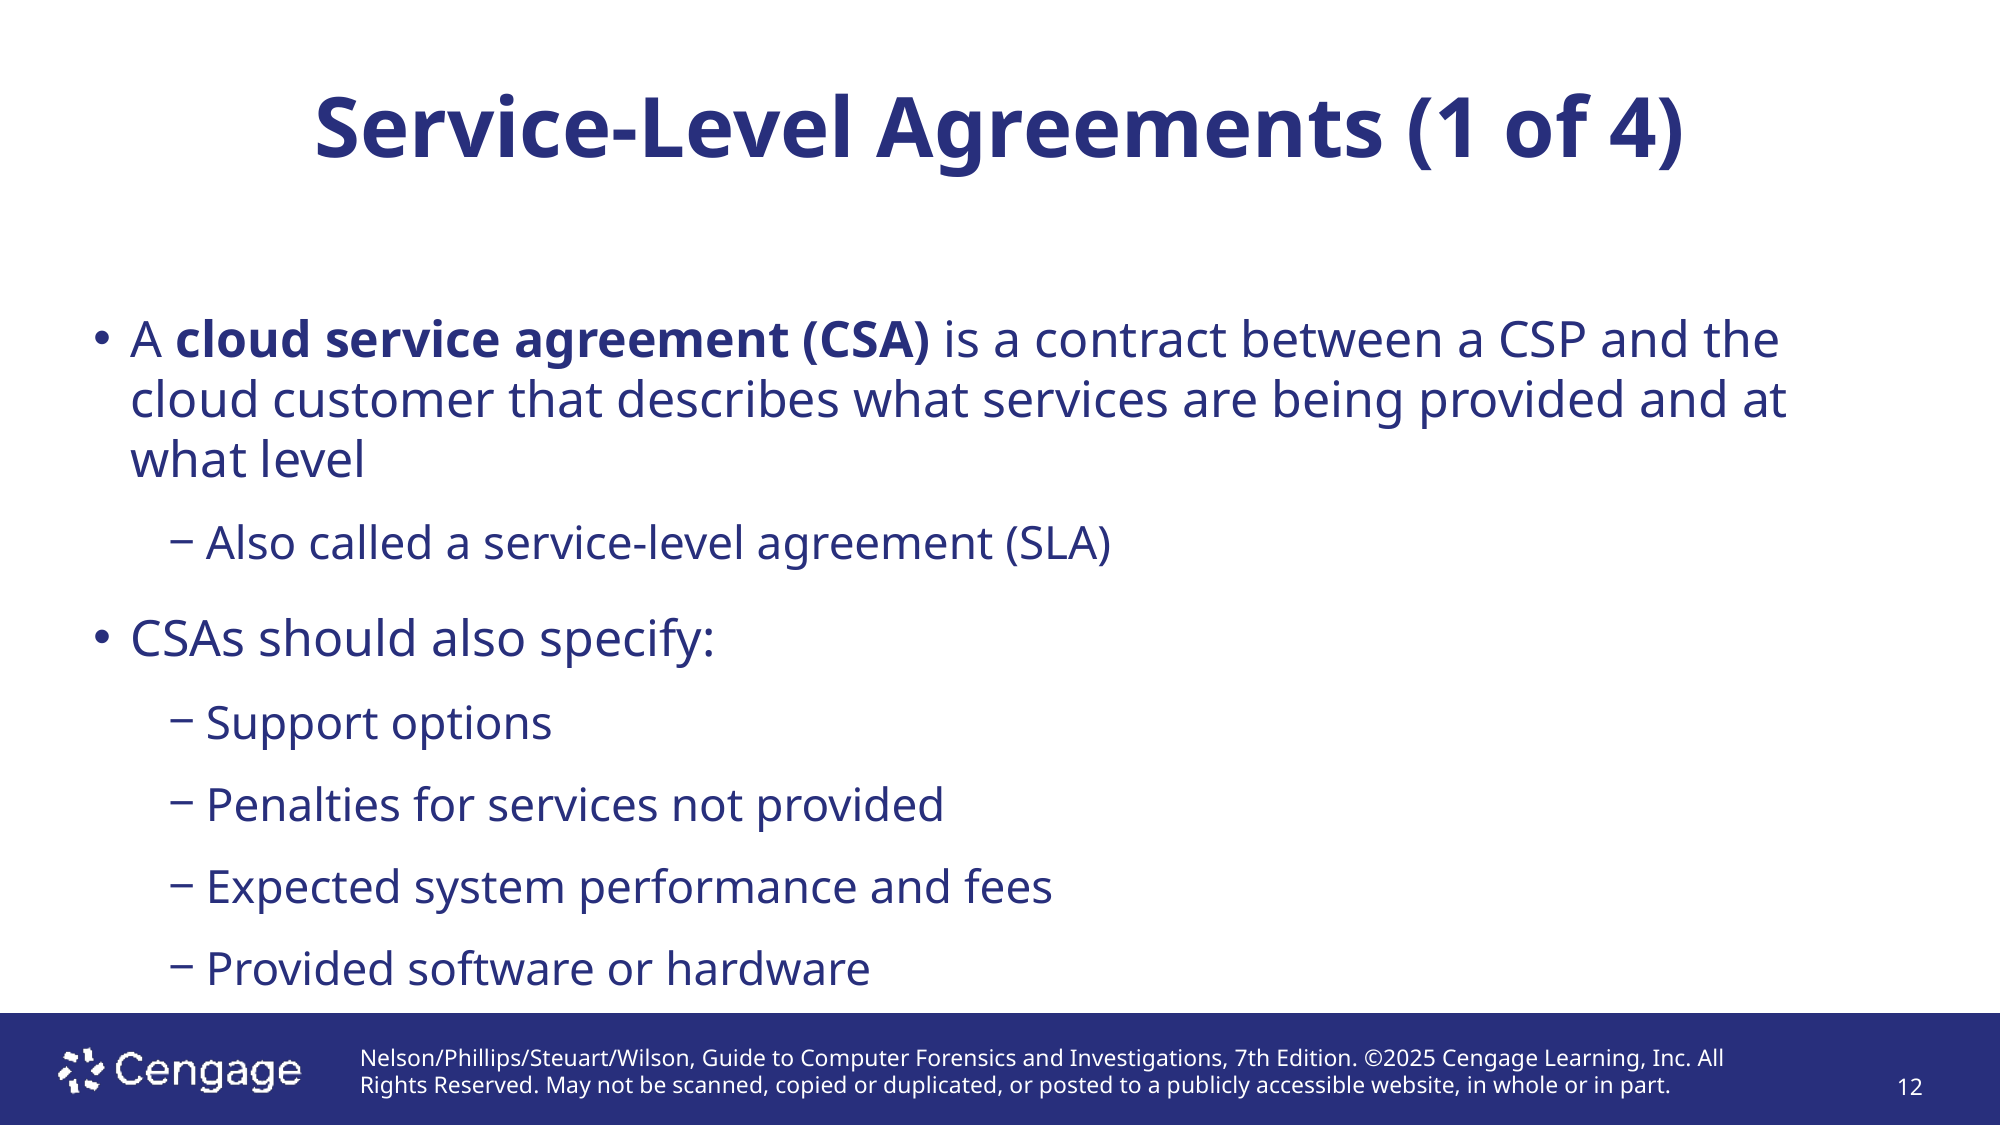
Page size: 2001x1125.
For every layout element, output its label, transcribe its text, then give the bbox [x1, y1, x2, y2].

title Service-Level Agreements (1 of 4) [78, 77, 1923, 278]
picture [30, 1020, 329, 1122]
list A cloud service agreement (CSA) is a contract between a CSP and the cloud customer that describes what services are being provided and at what level Also called a service-level agreement (SLA) CSAs should also specify: Support options Penalties for services not provided Expected system performance and fees Provided software or hardware [78, 299, 1923, 1014]
